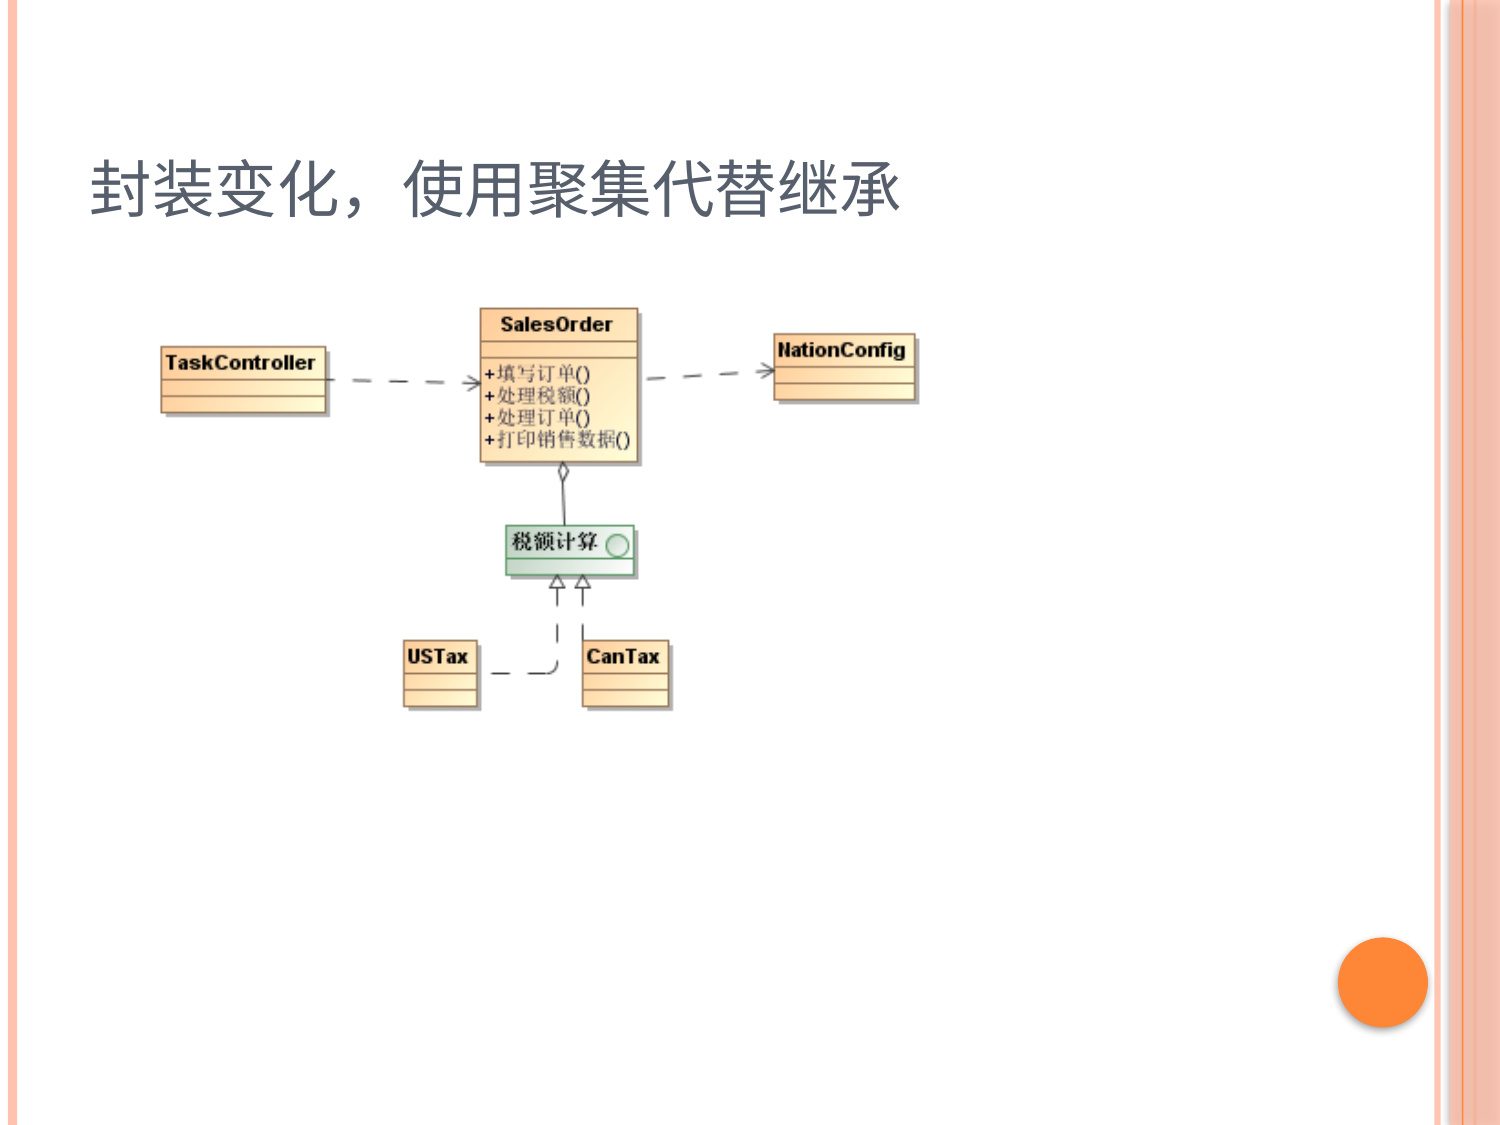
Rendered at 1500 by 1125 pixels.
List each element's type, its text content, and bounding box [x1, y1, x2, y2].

picture [116, 245, 938, 778]
title 封装变化，使用聚集代替继承 [75, 45, 1300, 233]
